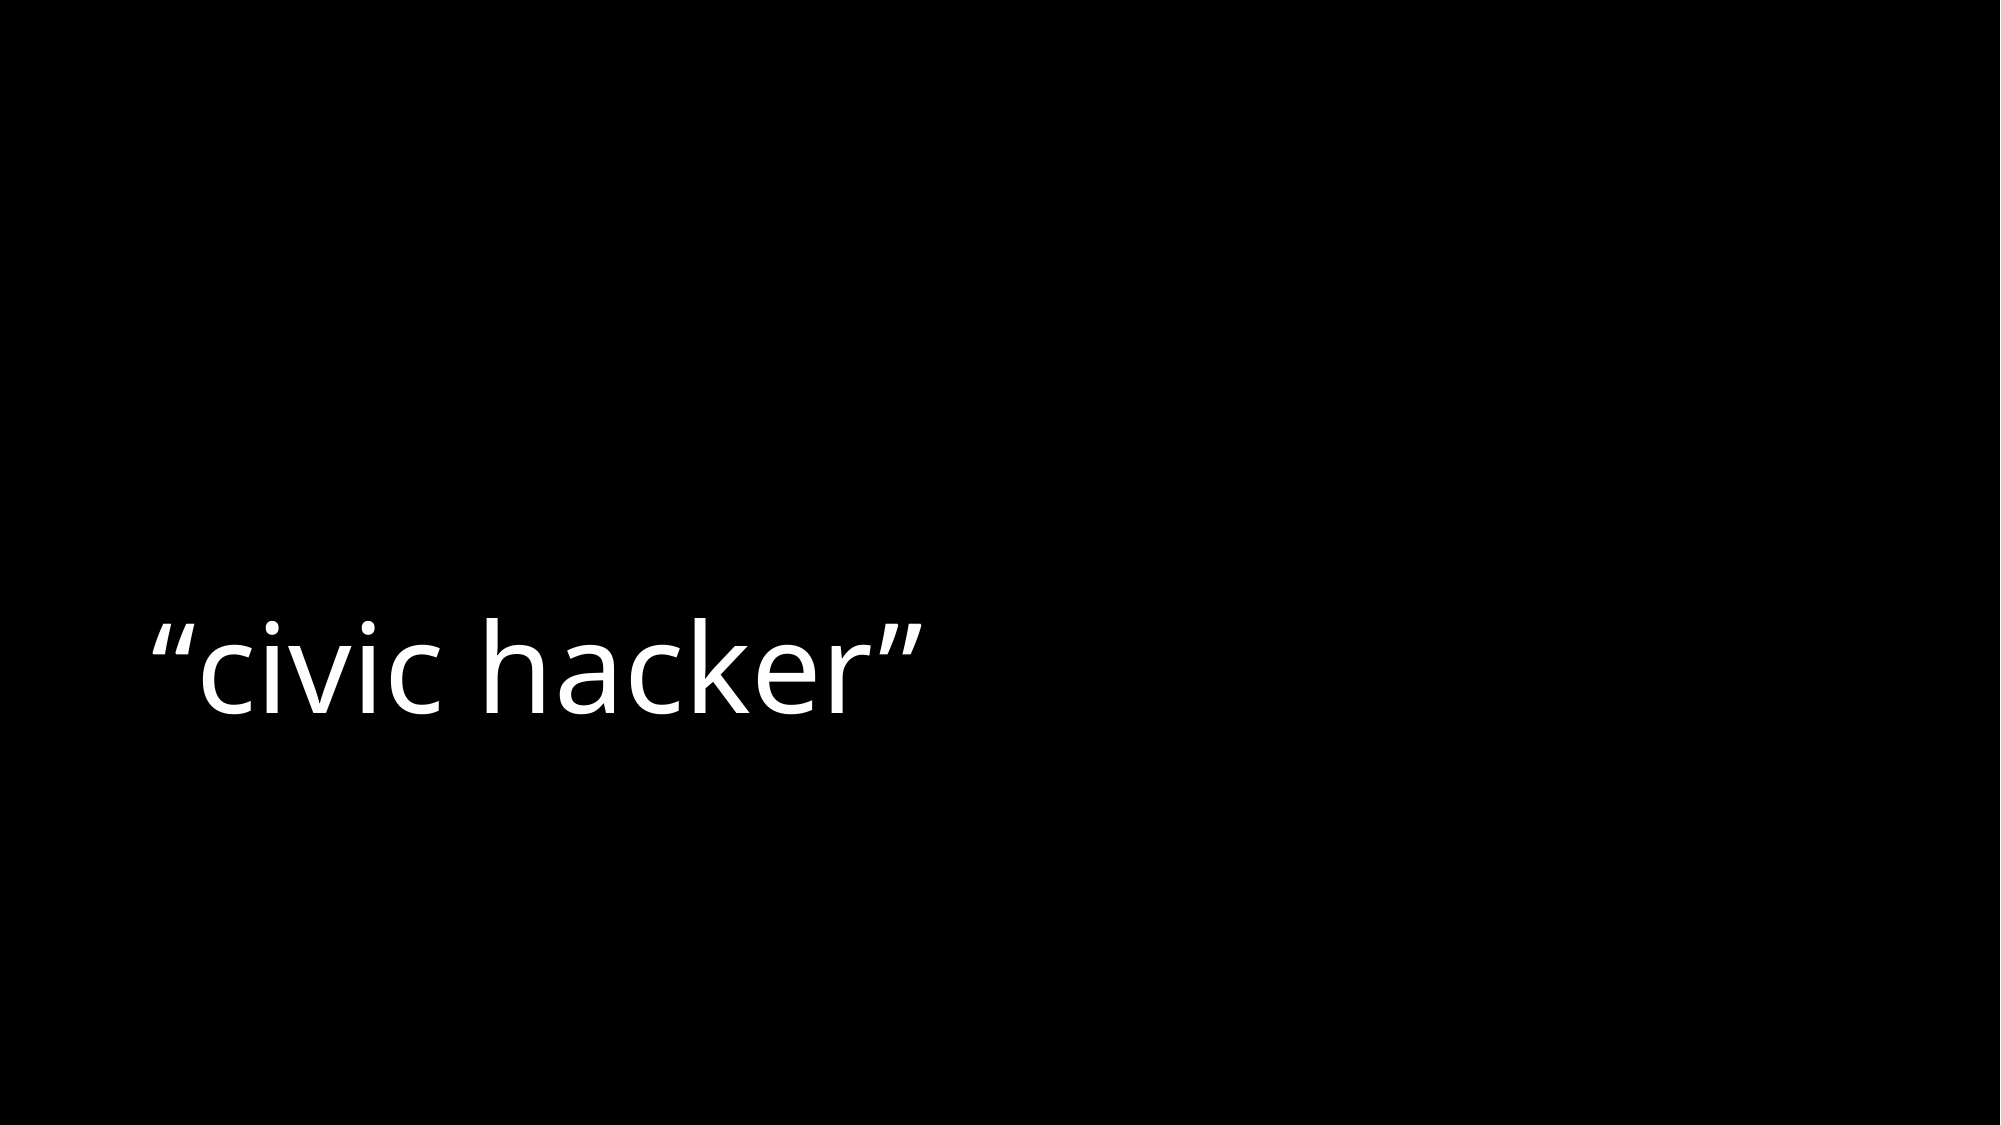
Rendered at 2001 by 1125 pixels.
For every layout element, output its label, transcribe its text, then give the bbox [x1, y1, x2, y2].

title “civic hacker” [136, 280, 1862, 749]
